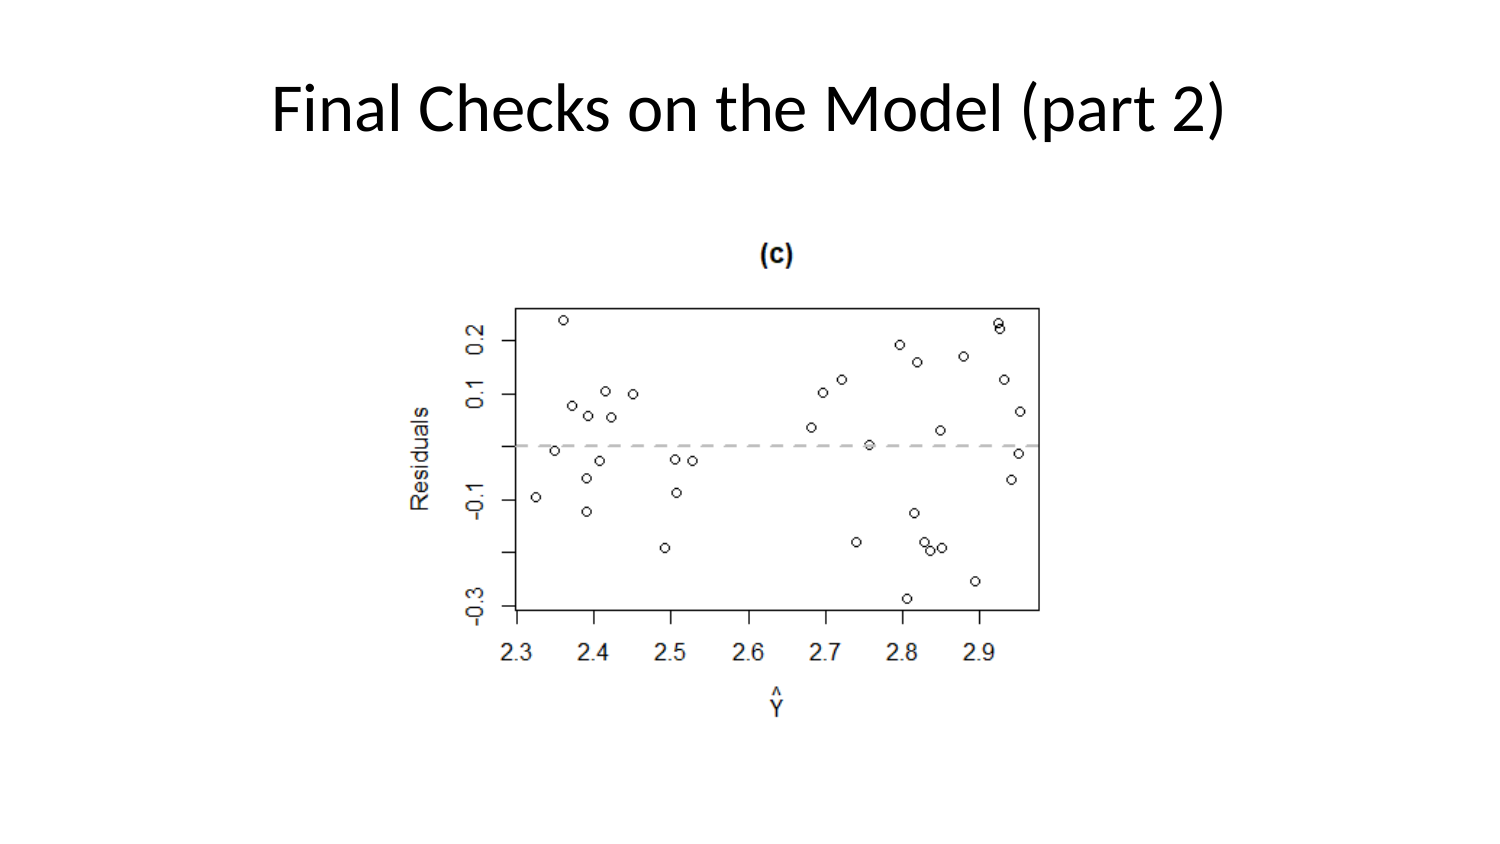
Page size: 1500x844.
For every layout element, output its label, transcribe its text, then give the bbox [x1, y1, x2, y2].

picture [401, 195, 1099, 753]
title Final Checks on the Model (part 2) [75, 33, 1425, 175]
